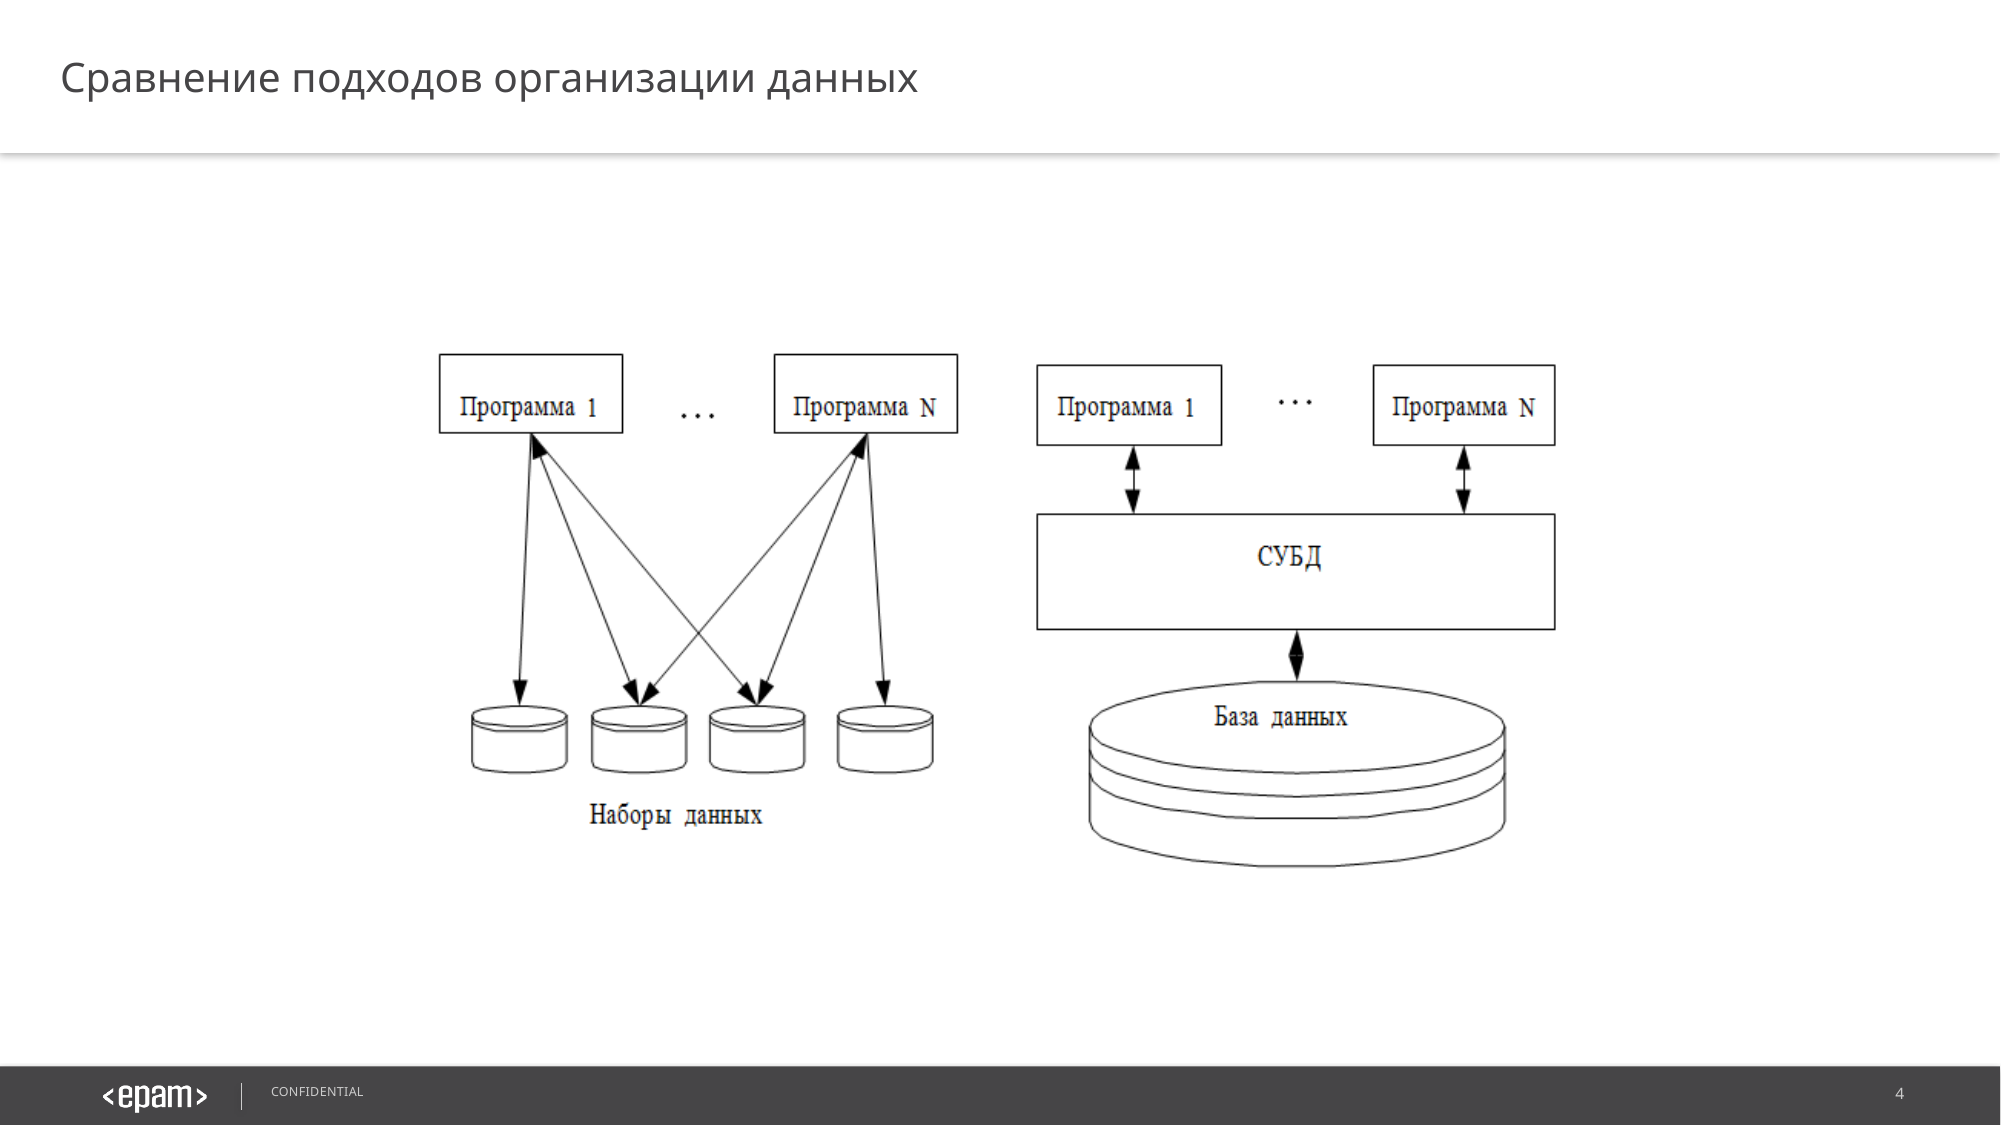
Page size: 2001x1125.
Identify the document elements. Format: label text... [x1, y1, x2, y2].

picture [102, 1085, 207, 1113]
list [412, 253, 1588, 911]
list Сравнение подходов организации данных [0, 0, 2000, 153]
